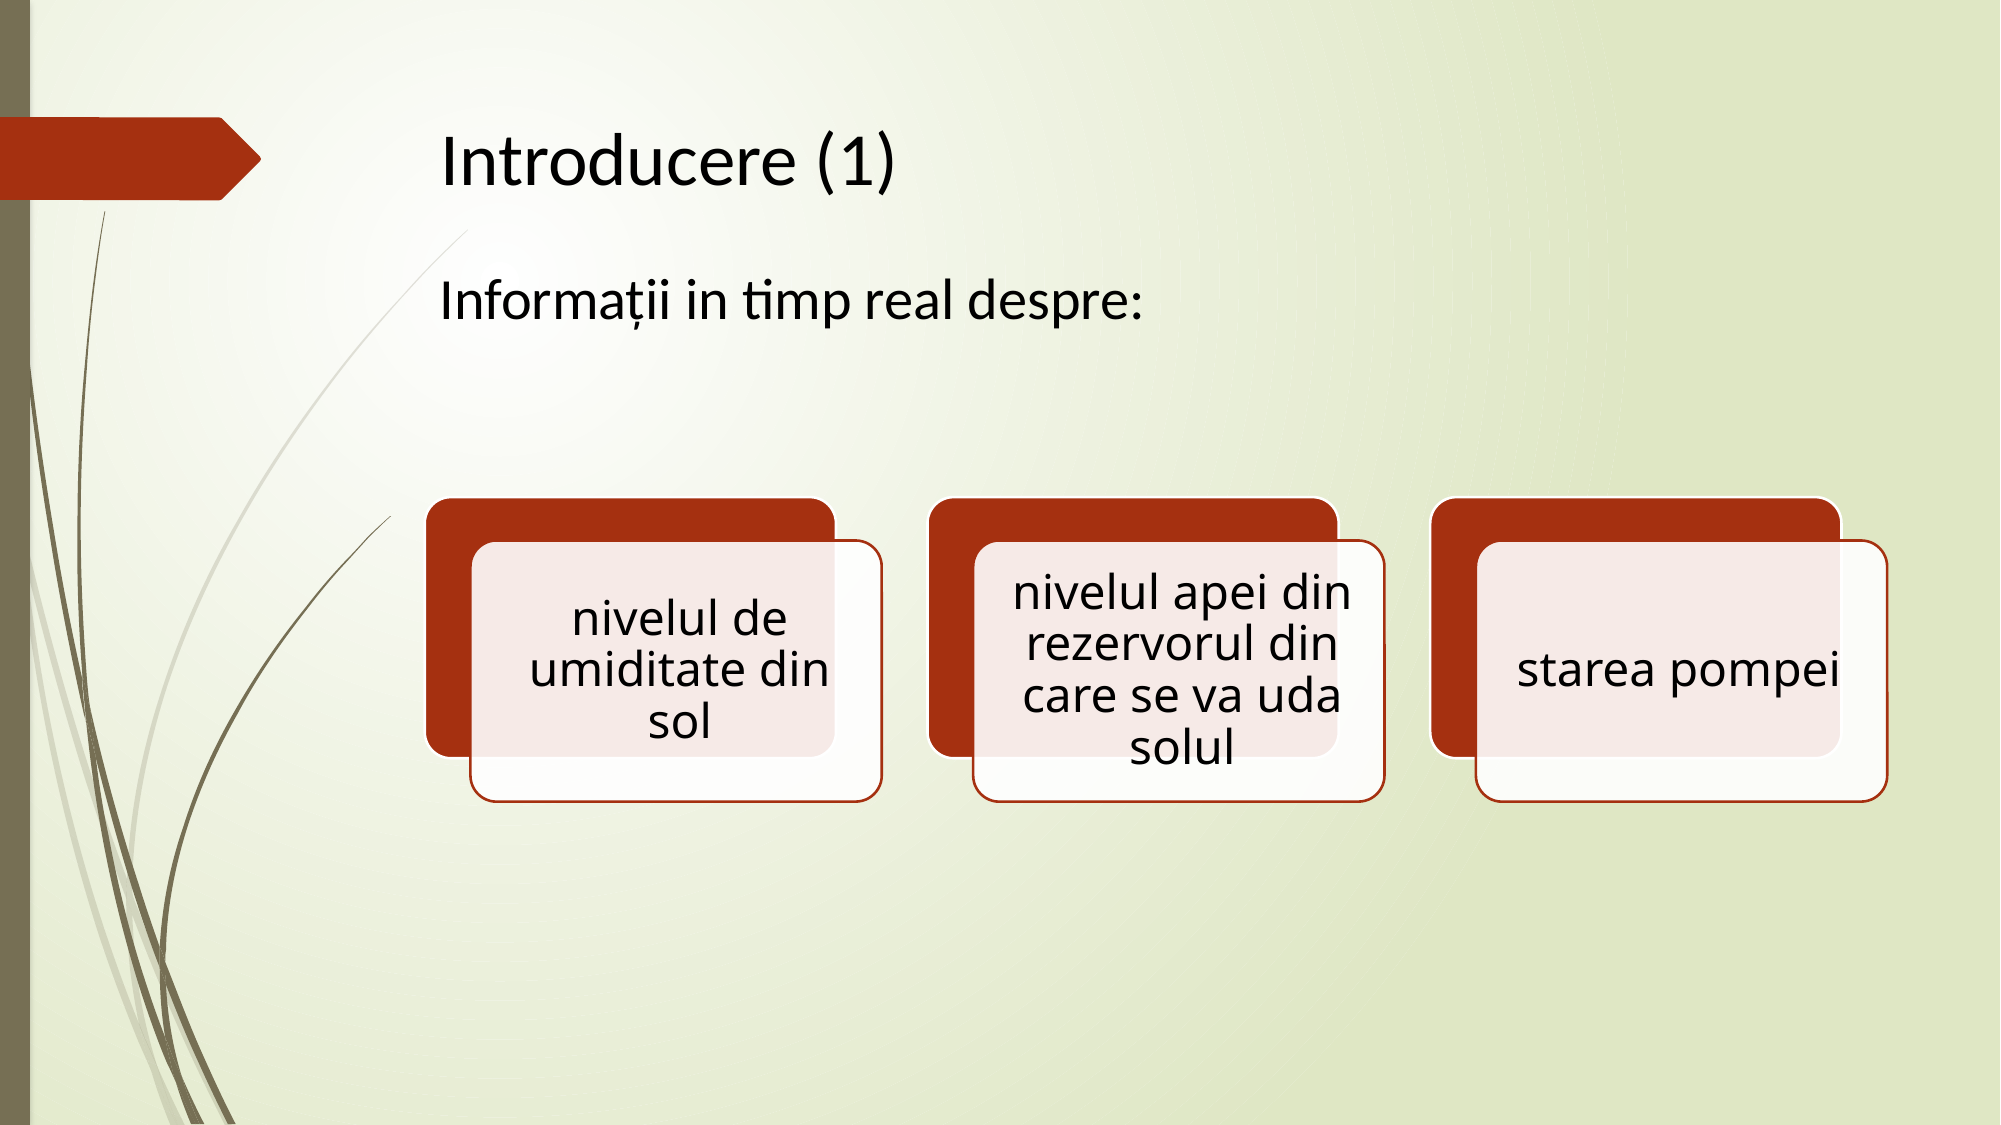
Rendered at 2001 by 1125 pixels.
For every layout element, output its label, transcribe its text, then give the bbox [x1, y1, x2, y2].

text_box Informații in timp real despre: [424, 253, 1568, 339]
title Introducere (1) [425, 102, 1888, 313]
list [424, 339, 1888, 960]
